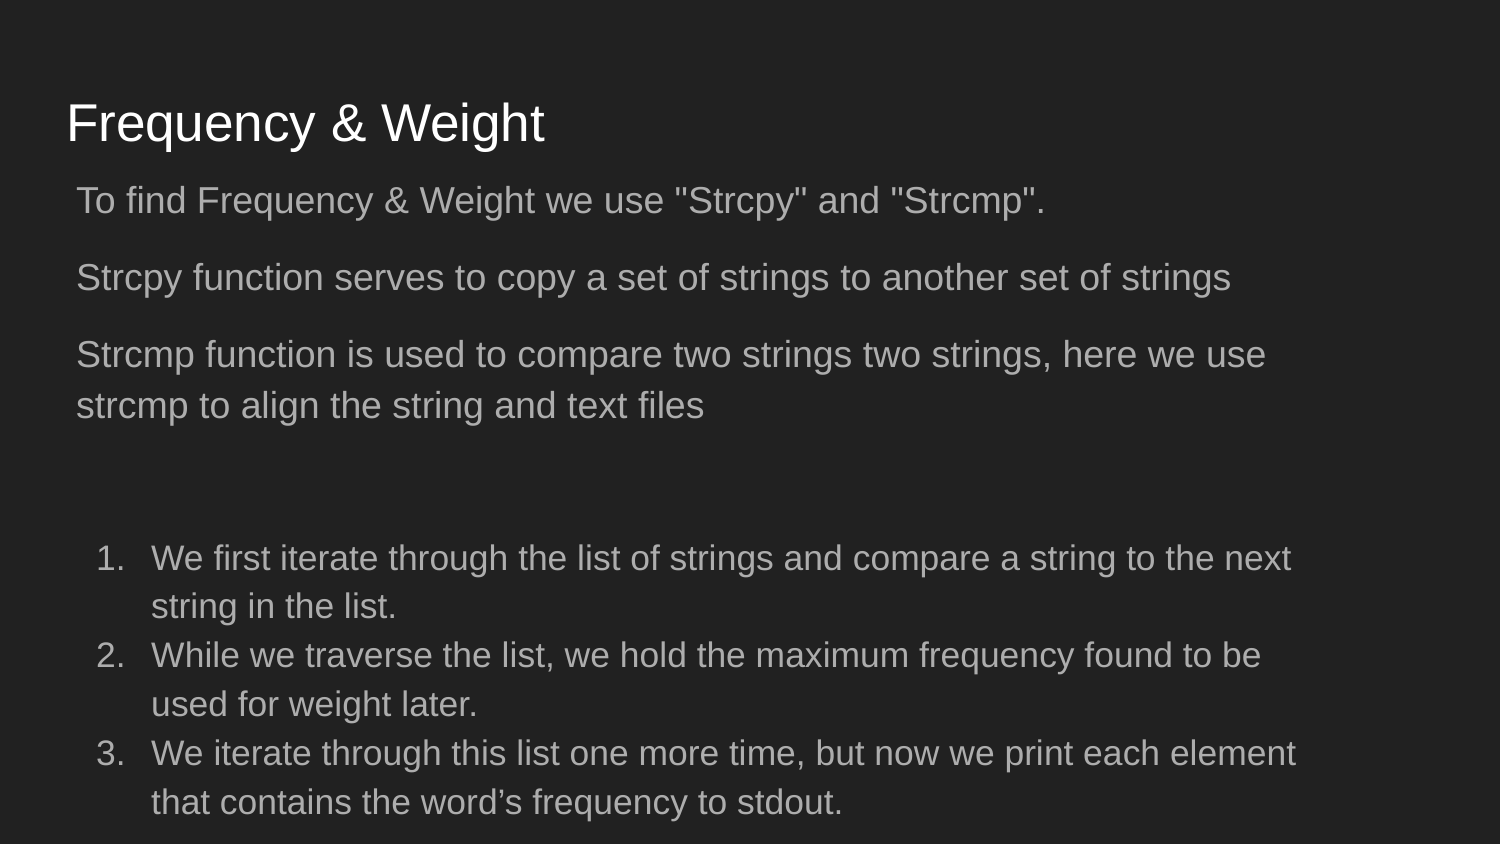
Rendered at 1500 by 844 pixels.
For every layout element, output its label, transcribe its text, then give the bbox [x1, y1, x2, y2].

list To find Frequency & Weight we use "Strcpy" and "Strcmp". Strcpy function serves to copy a set of strings to another set of strings Strcmp function is used to compare two strings two strings, here we use strcmp to align the string and text files We first iterate through the list of strings and compare a string to the next string in the list. While we traverse the list, we hold the maximum frequency found to be used for weight later. We iterate through this list one more time, but now we print each element that contains the word’s frequency to stdout. [61, 154, 1354, 837]
title Frequency & Weight [51, 72, 1449, 167]
